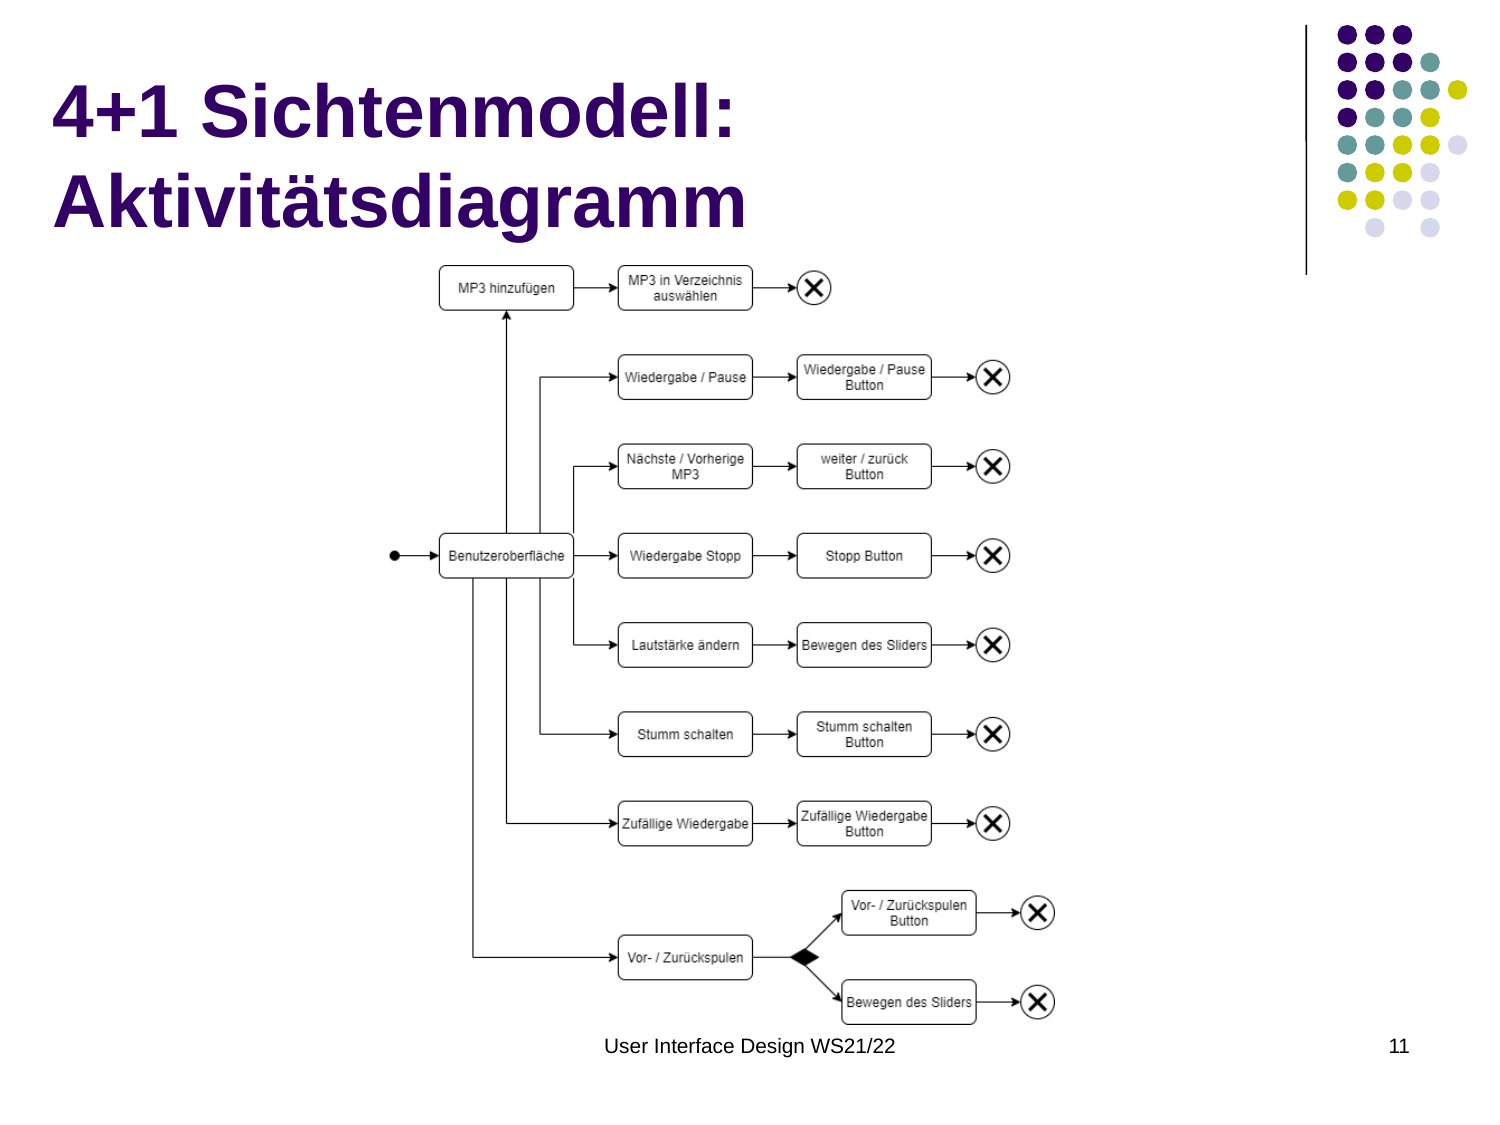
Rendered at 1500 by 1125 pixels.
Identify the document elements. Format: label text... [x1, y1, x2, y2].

picture [383, 265, 1055, 1026]
footer User Interface Design WS21/22 [512, 1035, 988, 1100]
title 4+1 Sichtenmodell: Aktivitätsdiagramm [37, 37, 1300, 250]
slide_number 11 [1074, 1025, 1425, 1100]
